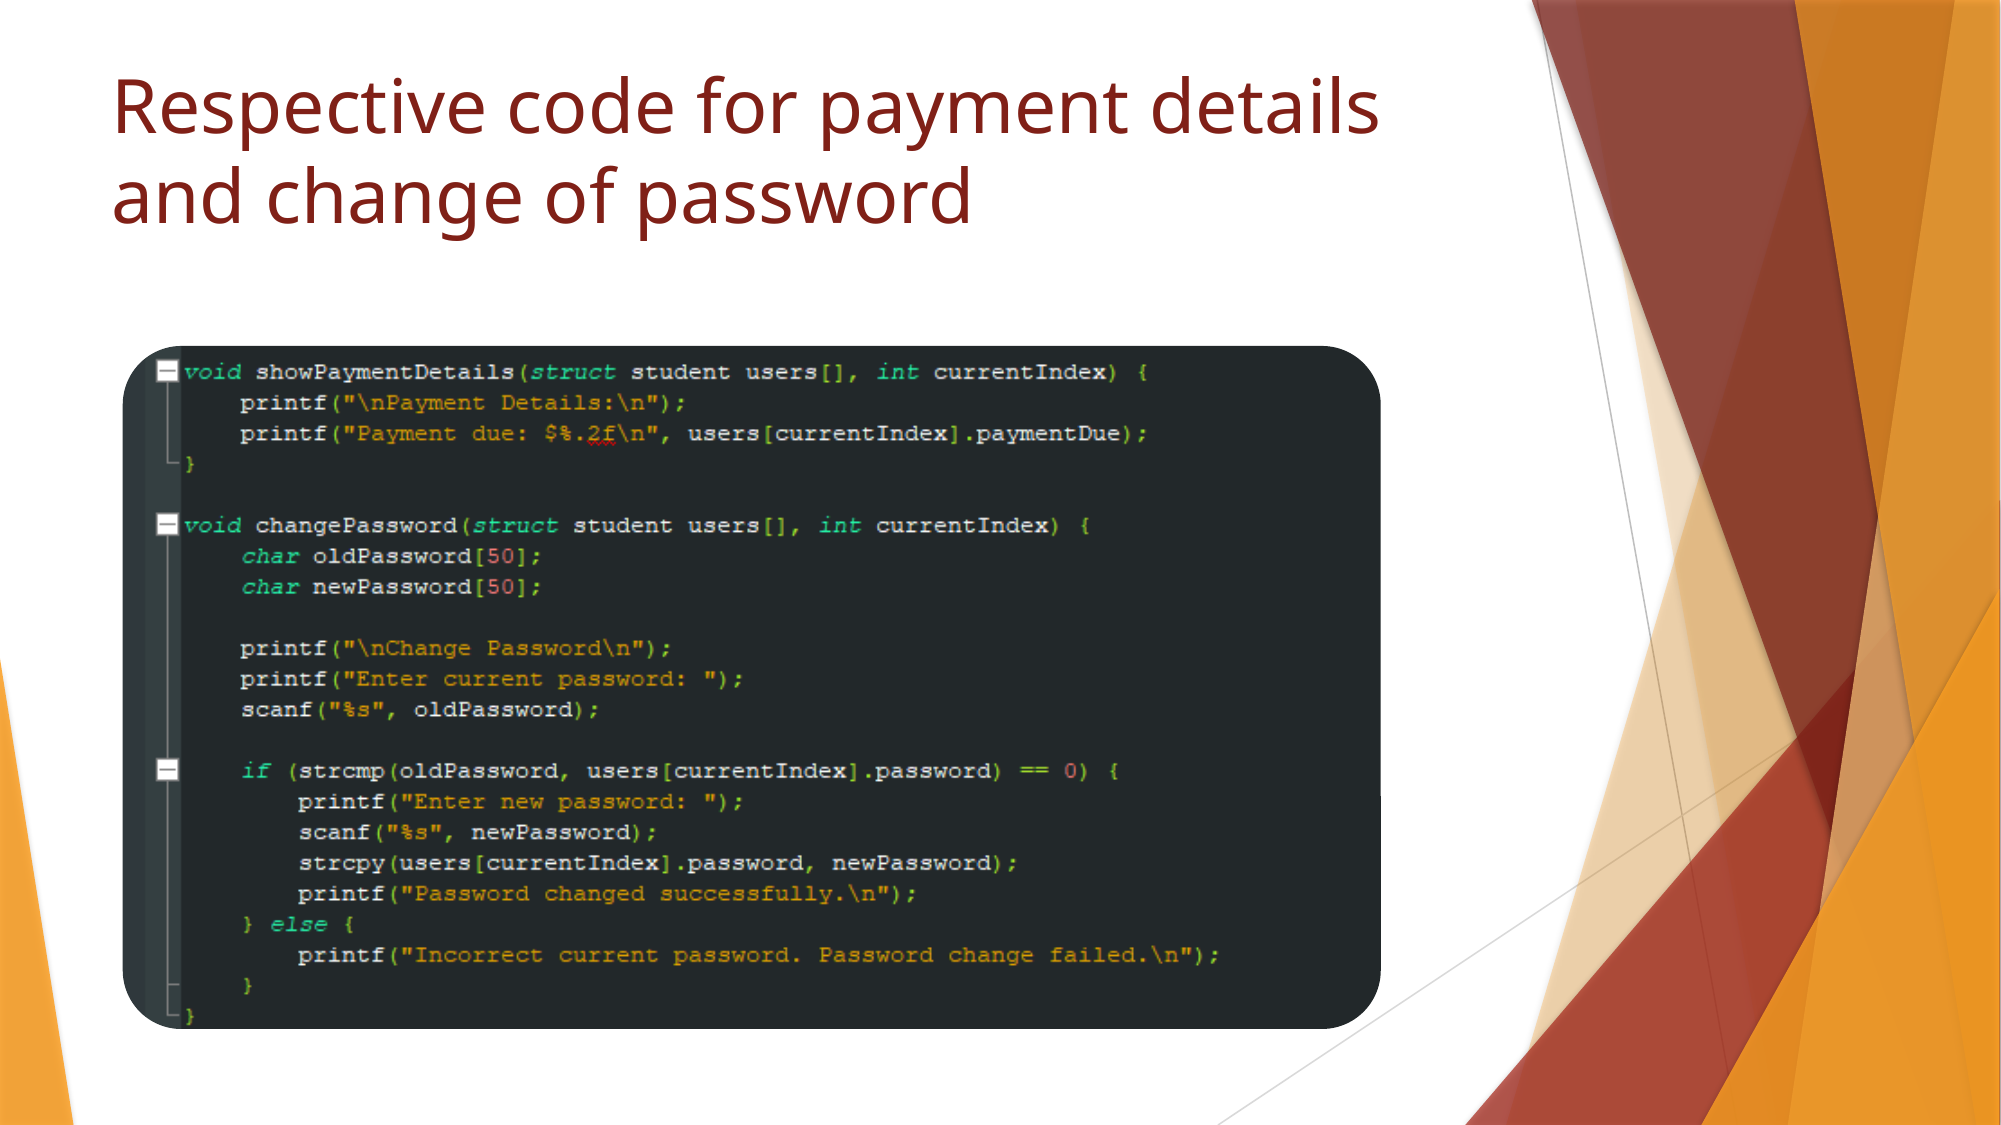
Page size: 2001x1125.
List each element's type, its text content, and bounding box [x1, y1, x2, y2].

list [122, 345, 1382, 1030]
title Respective code for payment details and change of password [96, 51, 1507, 268]
